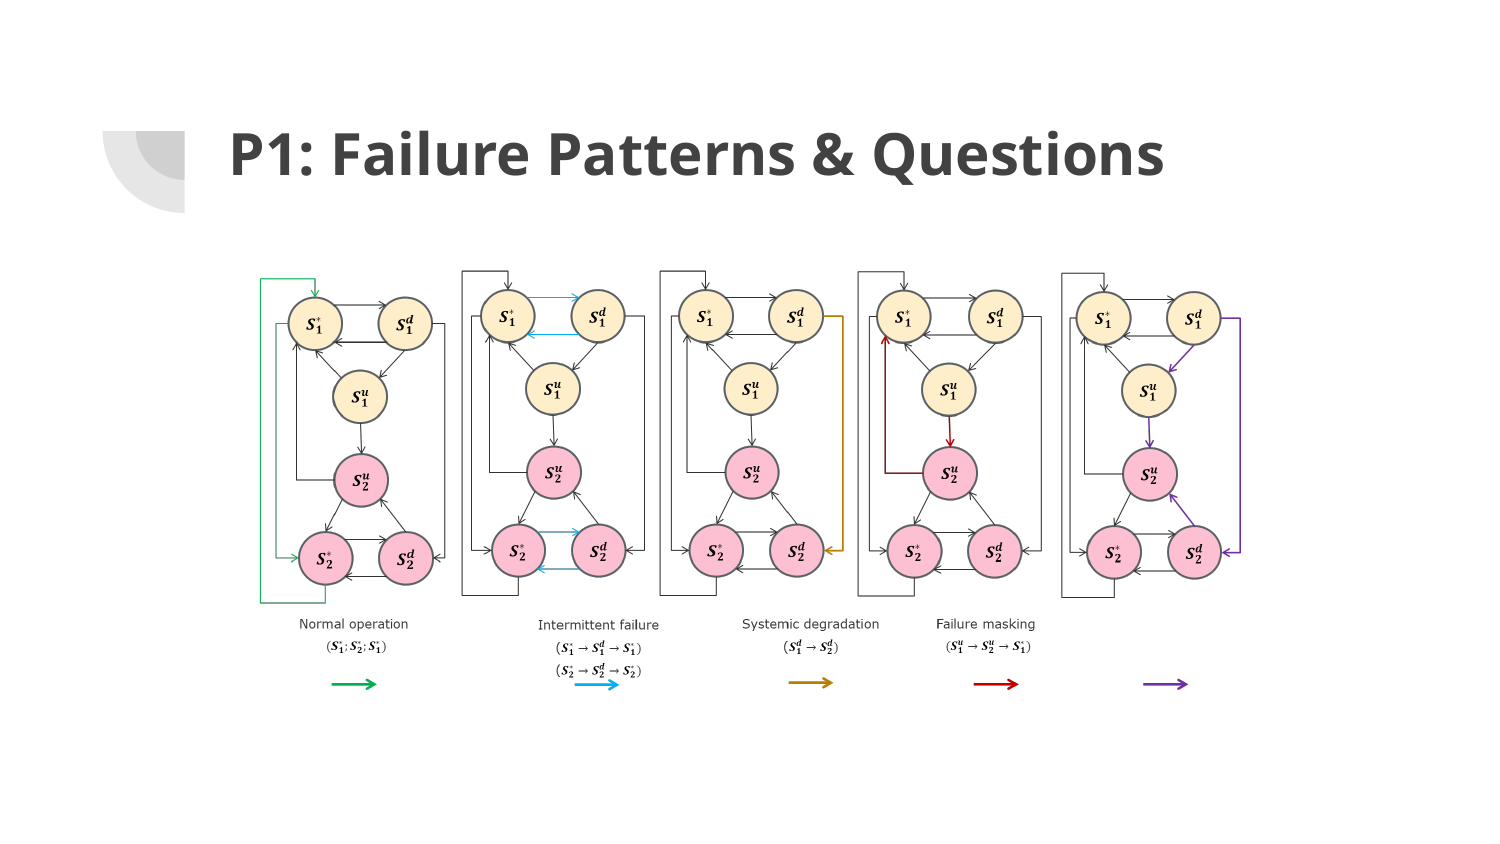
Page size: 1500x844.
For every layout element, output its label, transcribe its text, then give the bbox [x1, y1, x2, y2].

picture [259, 270, 1241, 708]
title P1: Failure Patterns & Questions [213, 98, 1368, 263]
